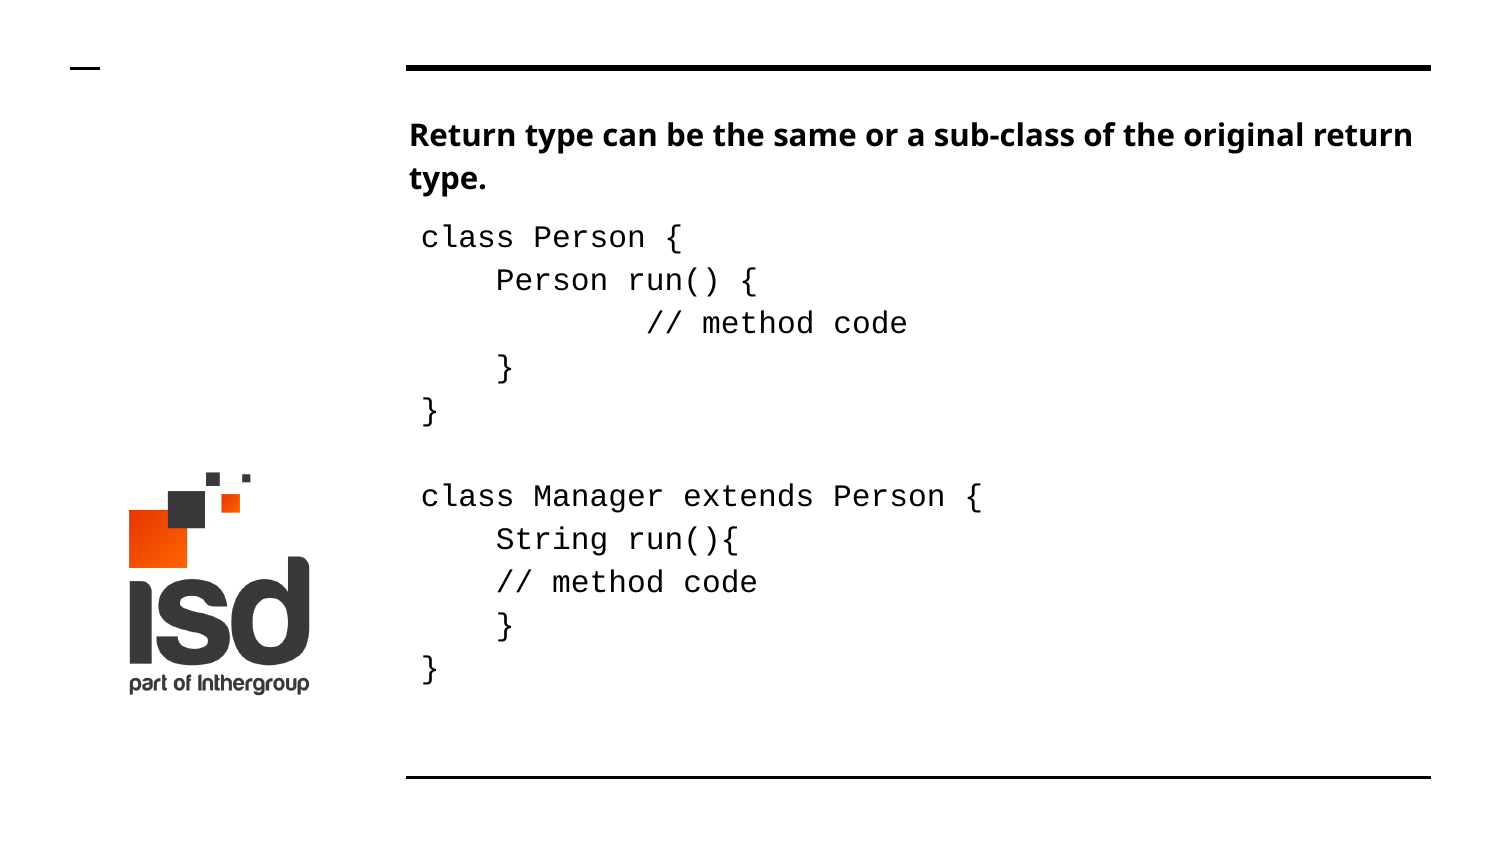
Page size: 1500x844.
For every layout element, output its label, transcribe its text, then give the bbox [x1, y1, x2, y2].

list class Person { Person run() { // method code } } class Manager extends Person { String run(){ // method code } } [405, 196, 1431, 742]
picture [37, 414, 382, 756]
title Return type can be the same or a sub-class of the original return type. [393, 94, 1431, 196]
